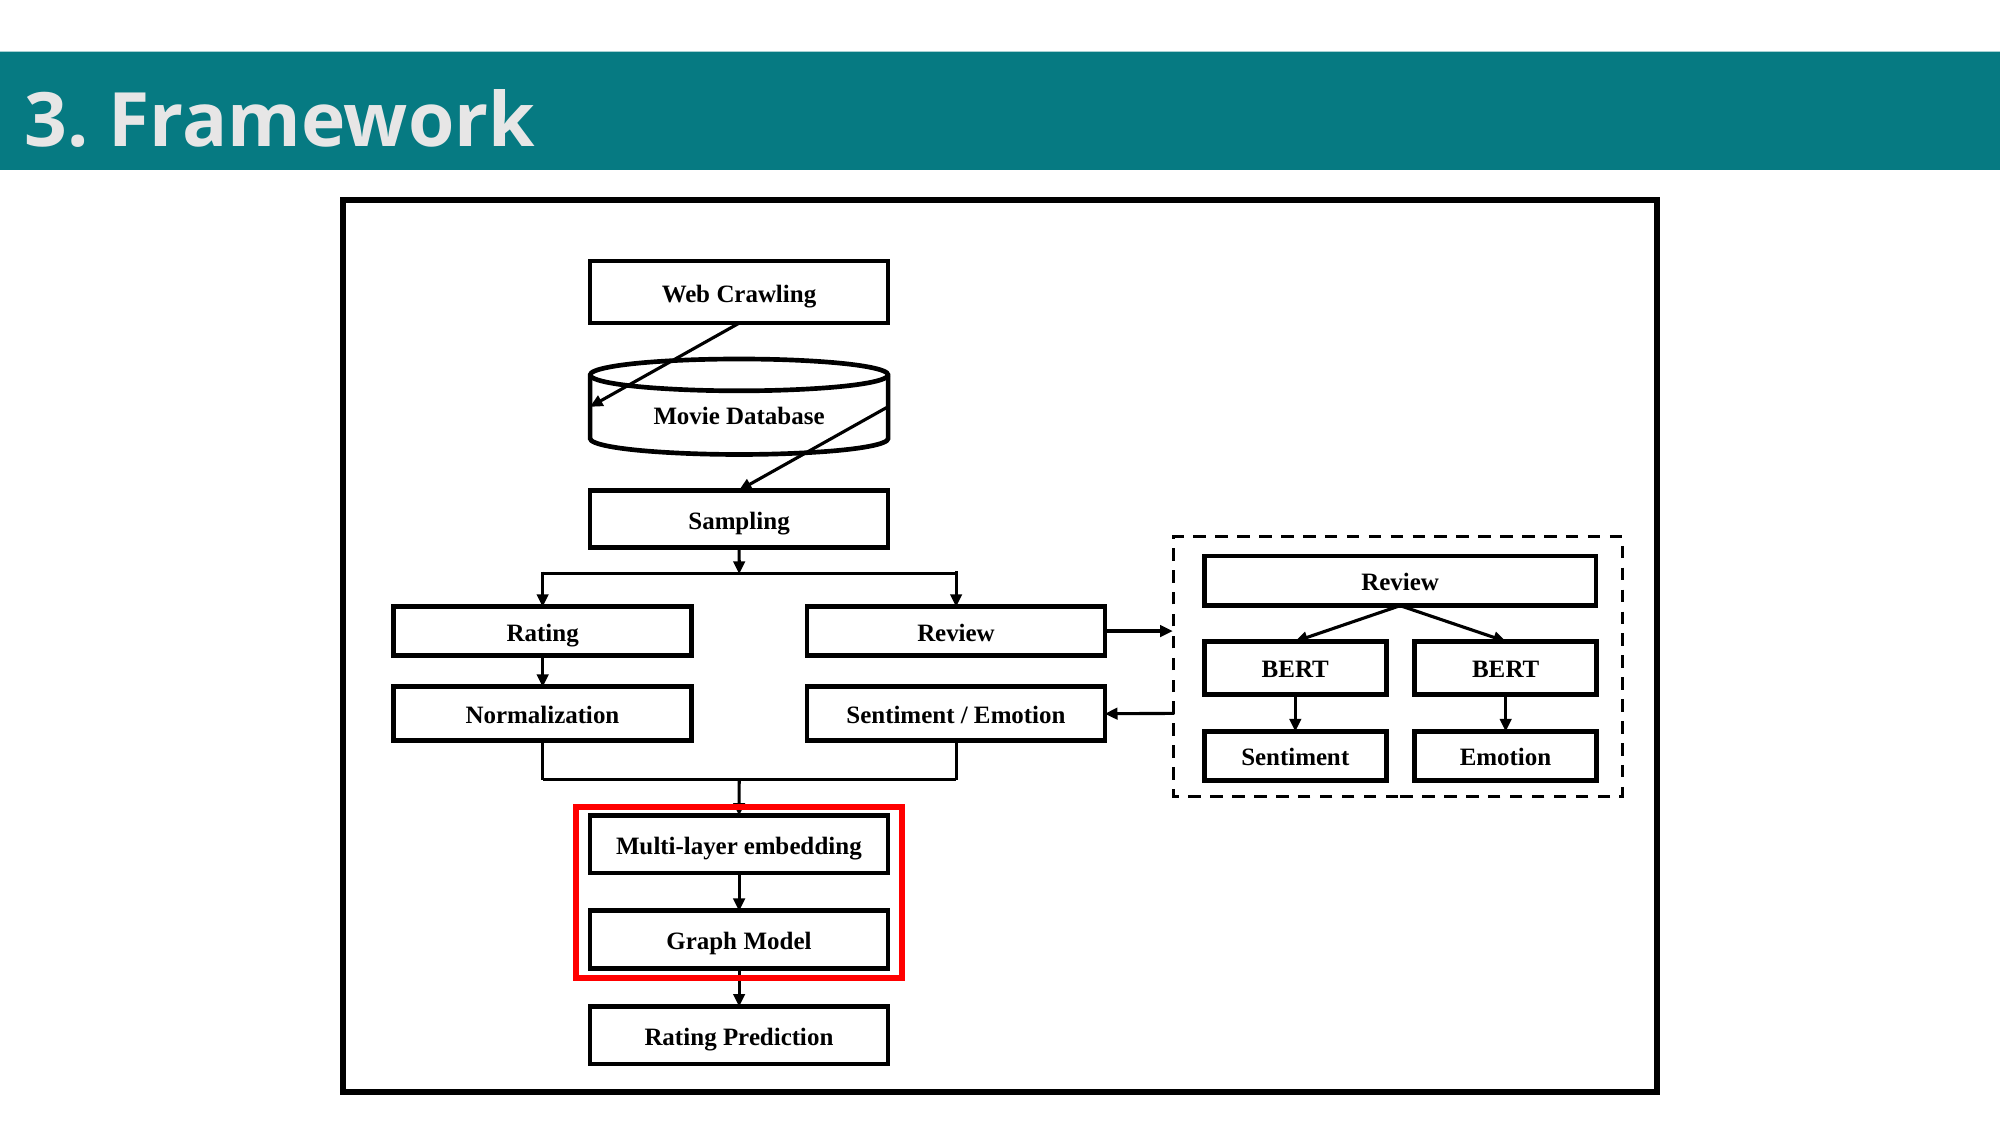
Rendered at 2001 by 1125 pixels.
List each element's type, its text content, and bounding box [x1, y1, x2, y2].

text_box Sentiment / Emotion [806, 686, 1106, 742]
text_box [575, 806, 903, 979]
text_box Review [806, 606, 1106, 656]
text_box [1173, 536, 1624, 797]
text_box 3. Framework [10, 19, 2000, 169]
text_box Sampling [589, 489, 889, 549]
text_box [1400, 605, 1506, 642]
text_box [342, 199, 1658, 1093]
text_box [1295, 605, 1400, 642]
text_box [0, 51, 2000, 171]
text_box Normalization [393, 686, 693, 742]
text_box Rating [393, 606, 693, 656]
text_box Rating Prediction [589, 1005, 889, 1065]
text_box Movie Database [589, 357, 890, 456]
